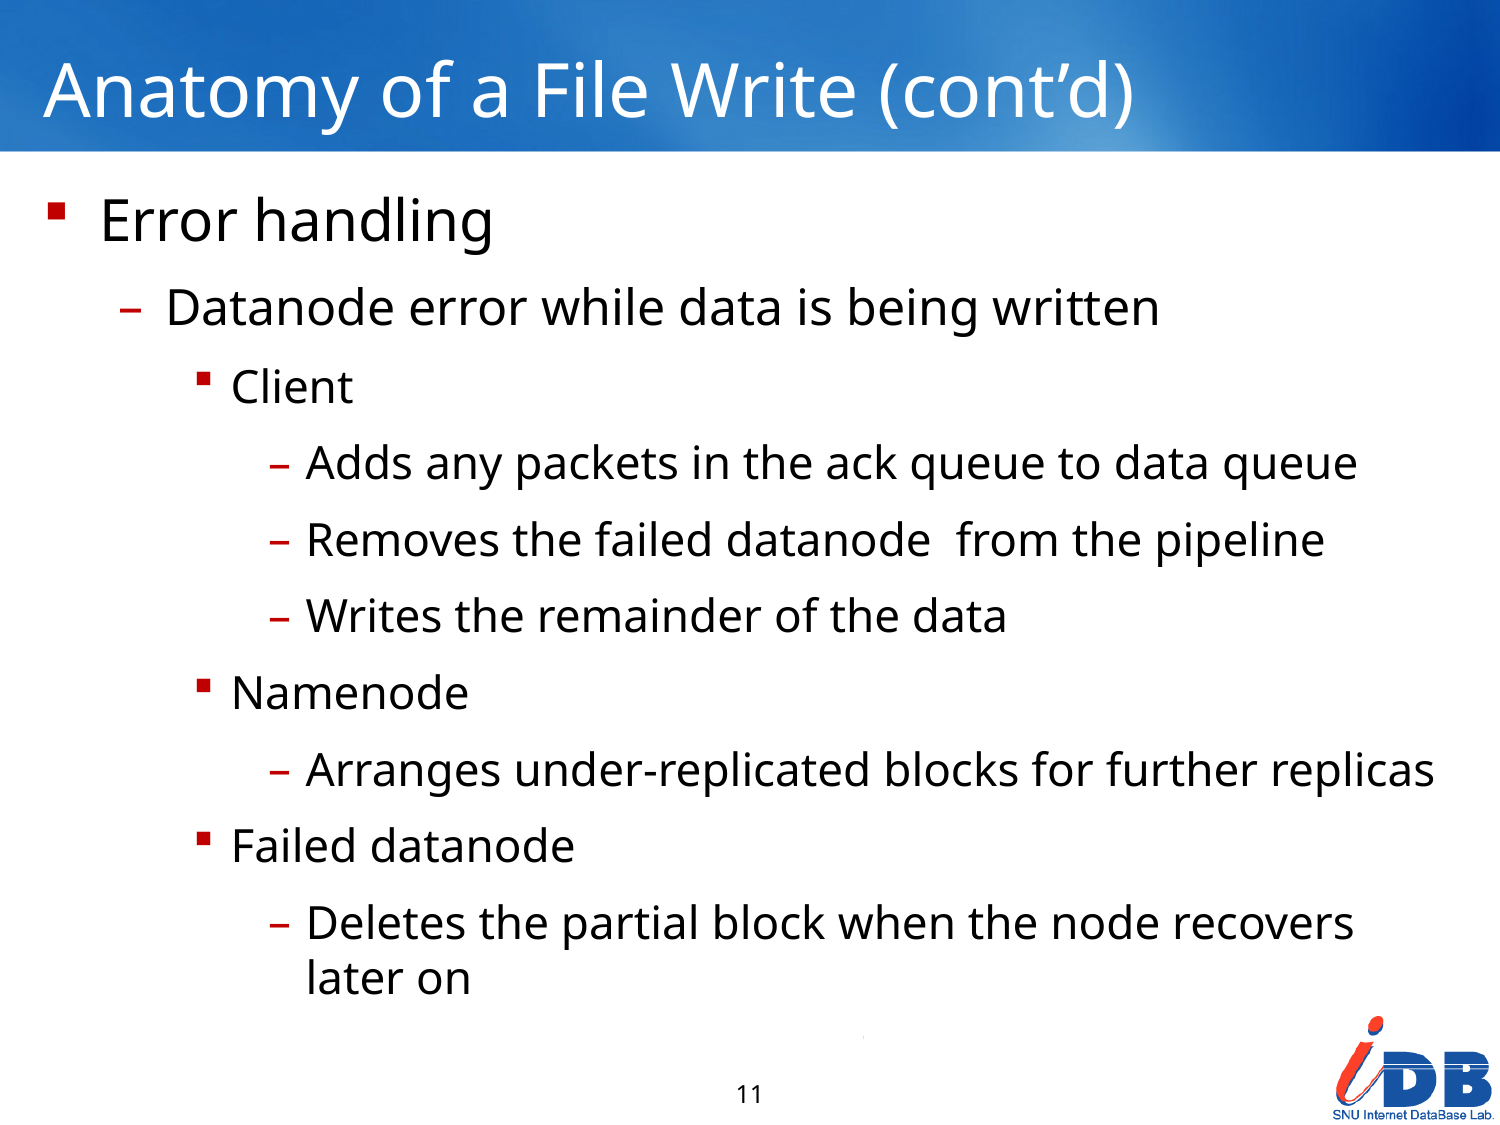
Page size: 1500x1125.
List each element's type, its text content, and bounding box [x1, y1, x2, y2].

list Error handling Datanode error while data is being written Client Adds any packets in the ack queue to data queue Removes the failed datanode from the pipeline Writes the remainder of the data Namenode Arranges under-replicated blocks for further replicas Failed datanode Deletes the partial block when the node recovers later on [28, 175, 1472, 1067]
picture [0, 0, 1500, 1125]
slide_number 11 [697, 1078, 803, 1114]
title Anatomy of a File Write (cont’d) [28, 23, 1472, 153]
